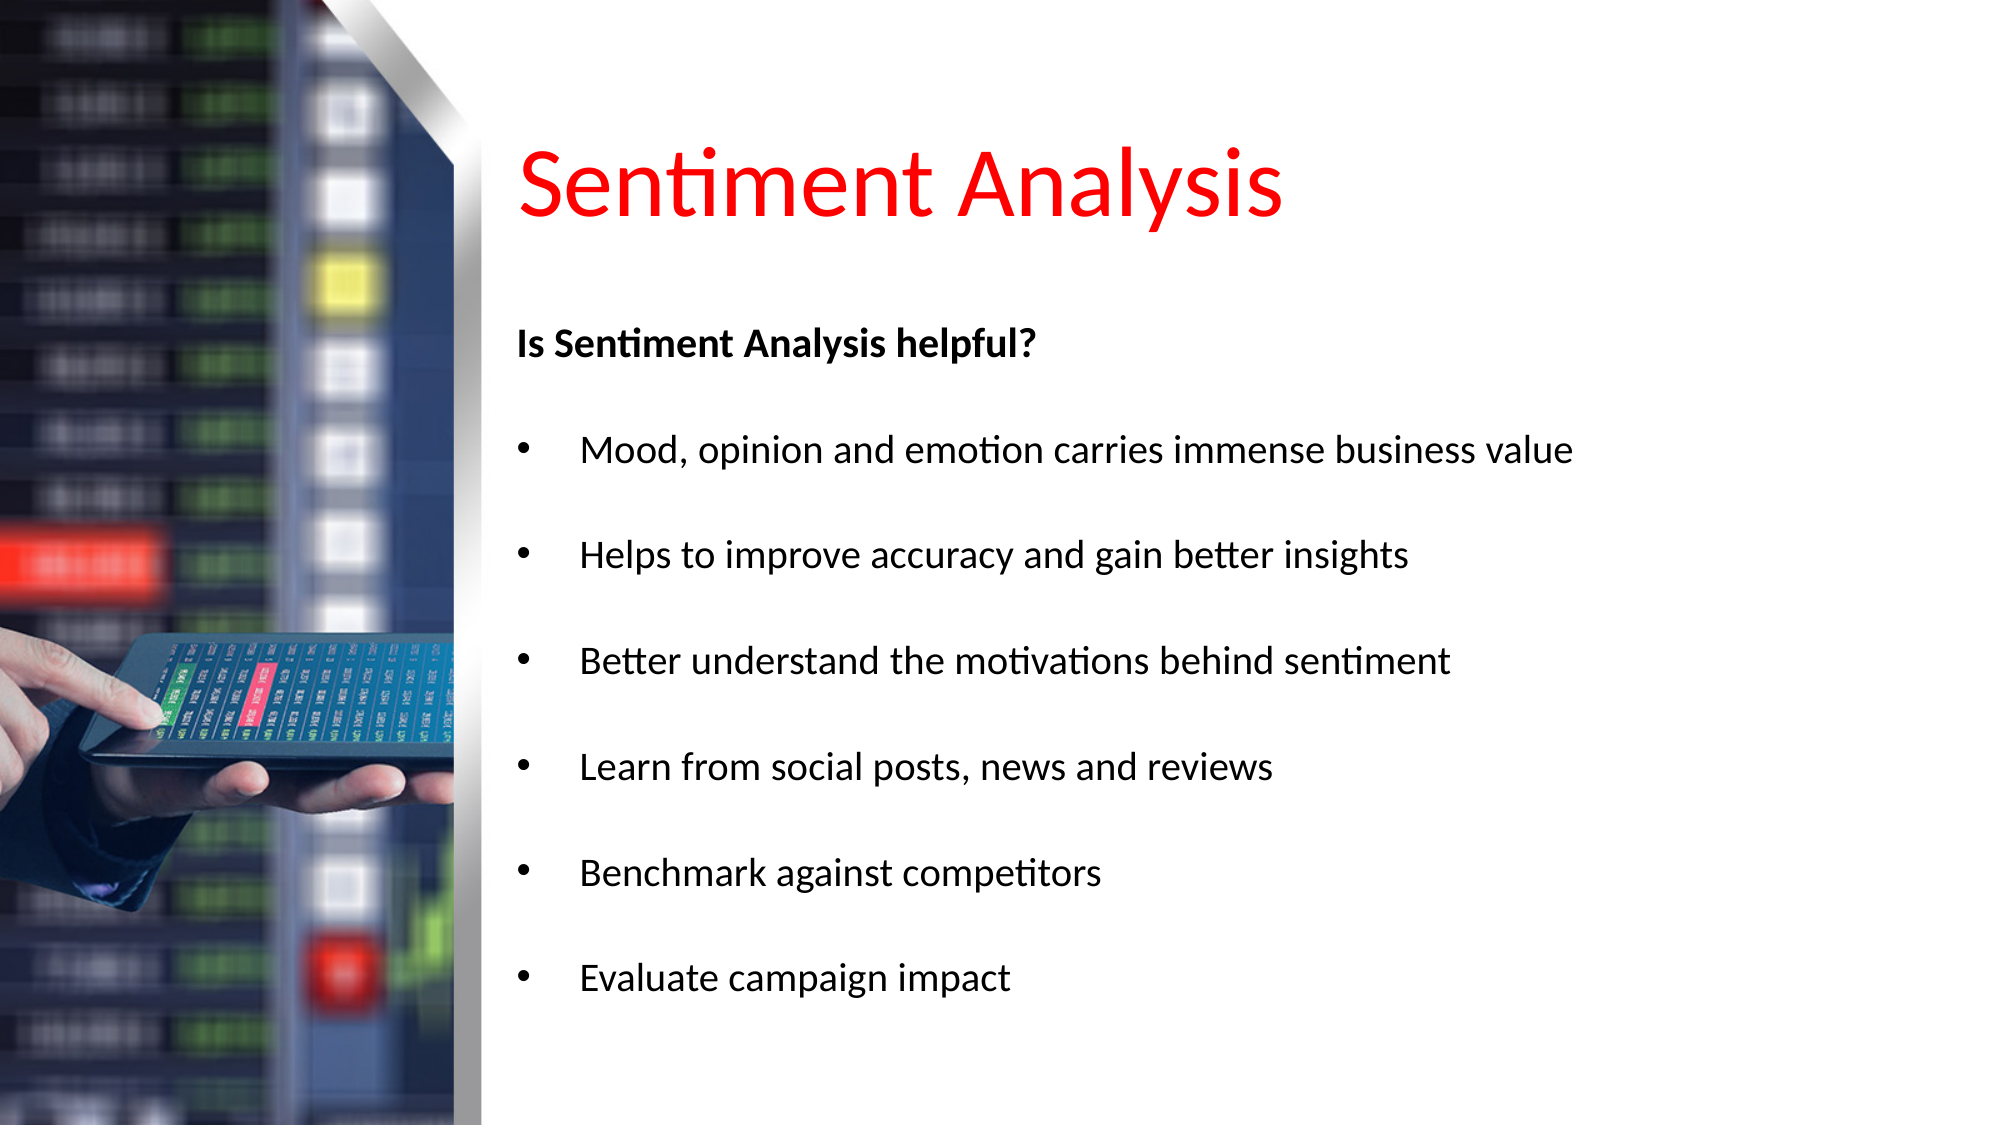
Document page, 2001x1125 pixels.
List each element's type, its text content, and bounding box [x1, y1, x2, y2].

picture [0, 0, 2001, 1125]
list Is Sentiment Analysis helpful? Mood, opinion and emotion carries immense business value Helps to improve accuracy and gain better insights Better understand the motivations behind sentiment Learn from social posts, news and reviews Benchmark against competitors Evaluate campaign impact [501, 257, 1900, 1026]
title Sentiment Analysis [503, 96, 1897, 256]
